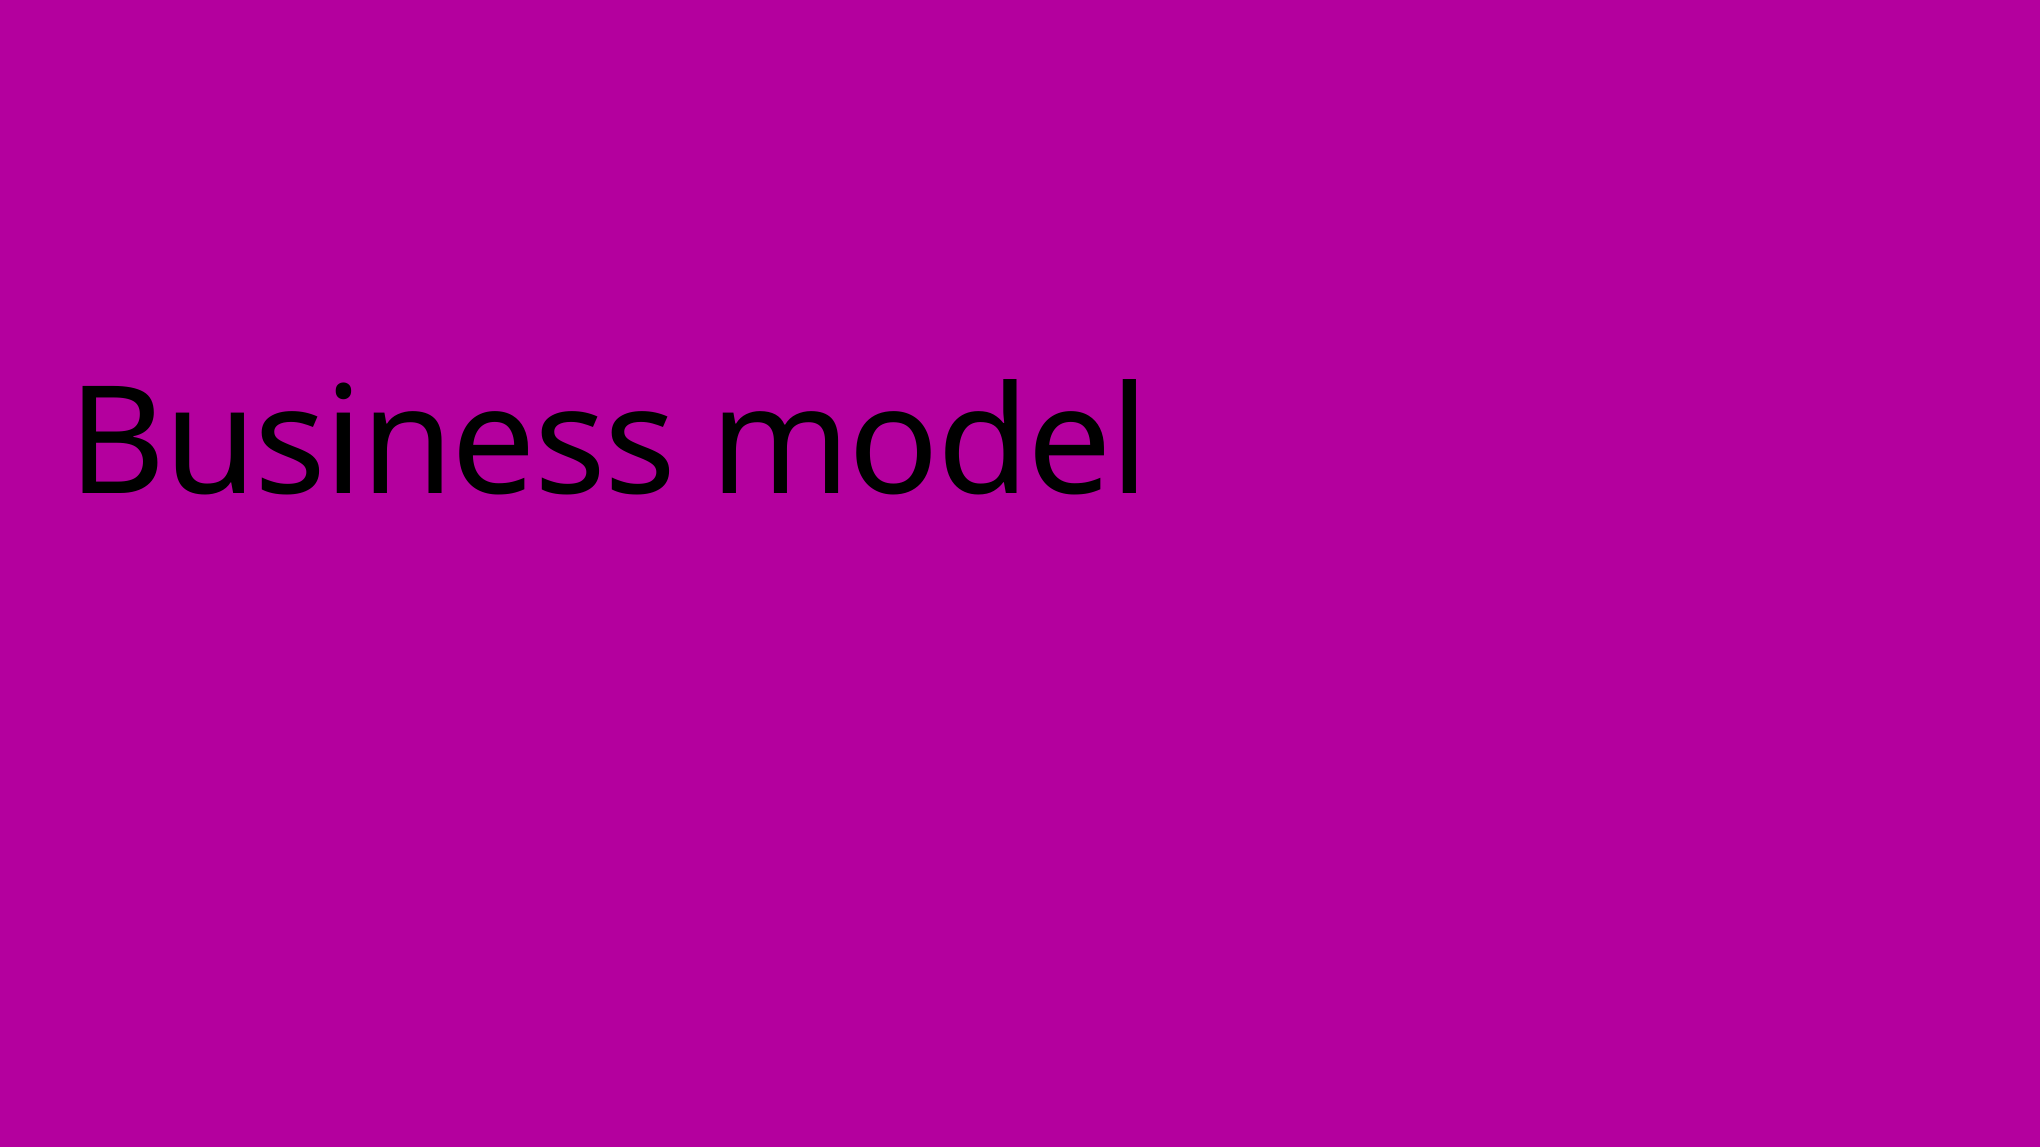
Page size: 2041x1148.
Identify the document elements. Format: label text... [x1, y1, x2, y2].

title Business model [45, 348, 1996, 543]
